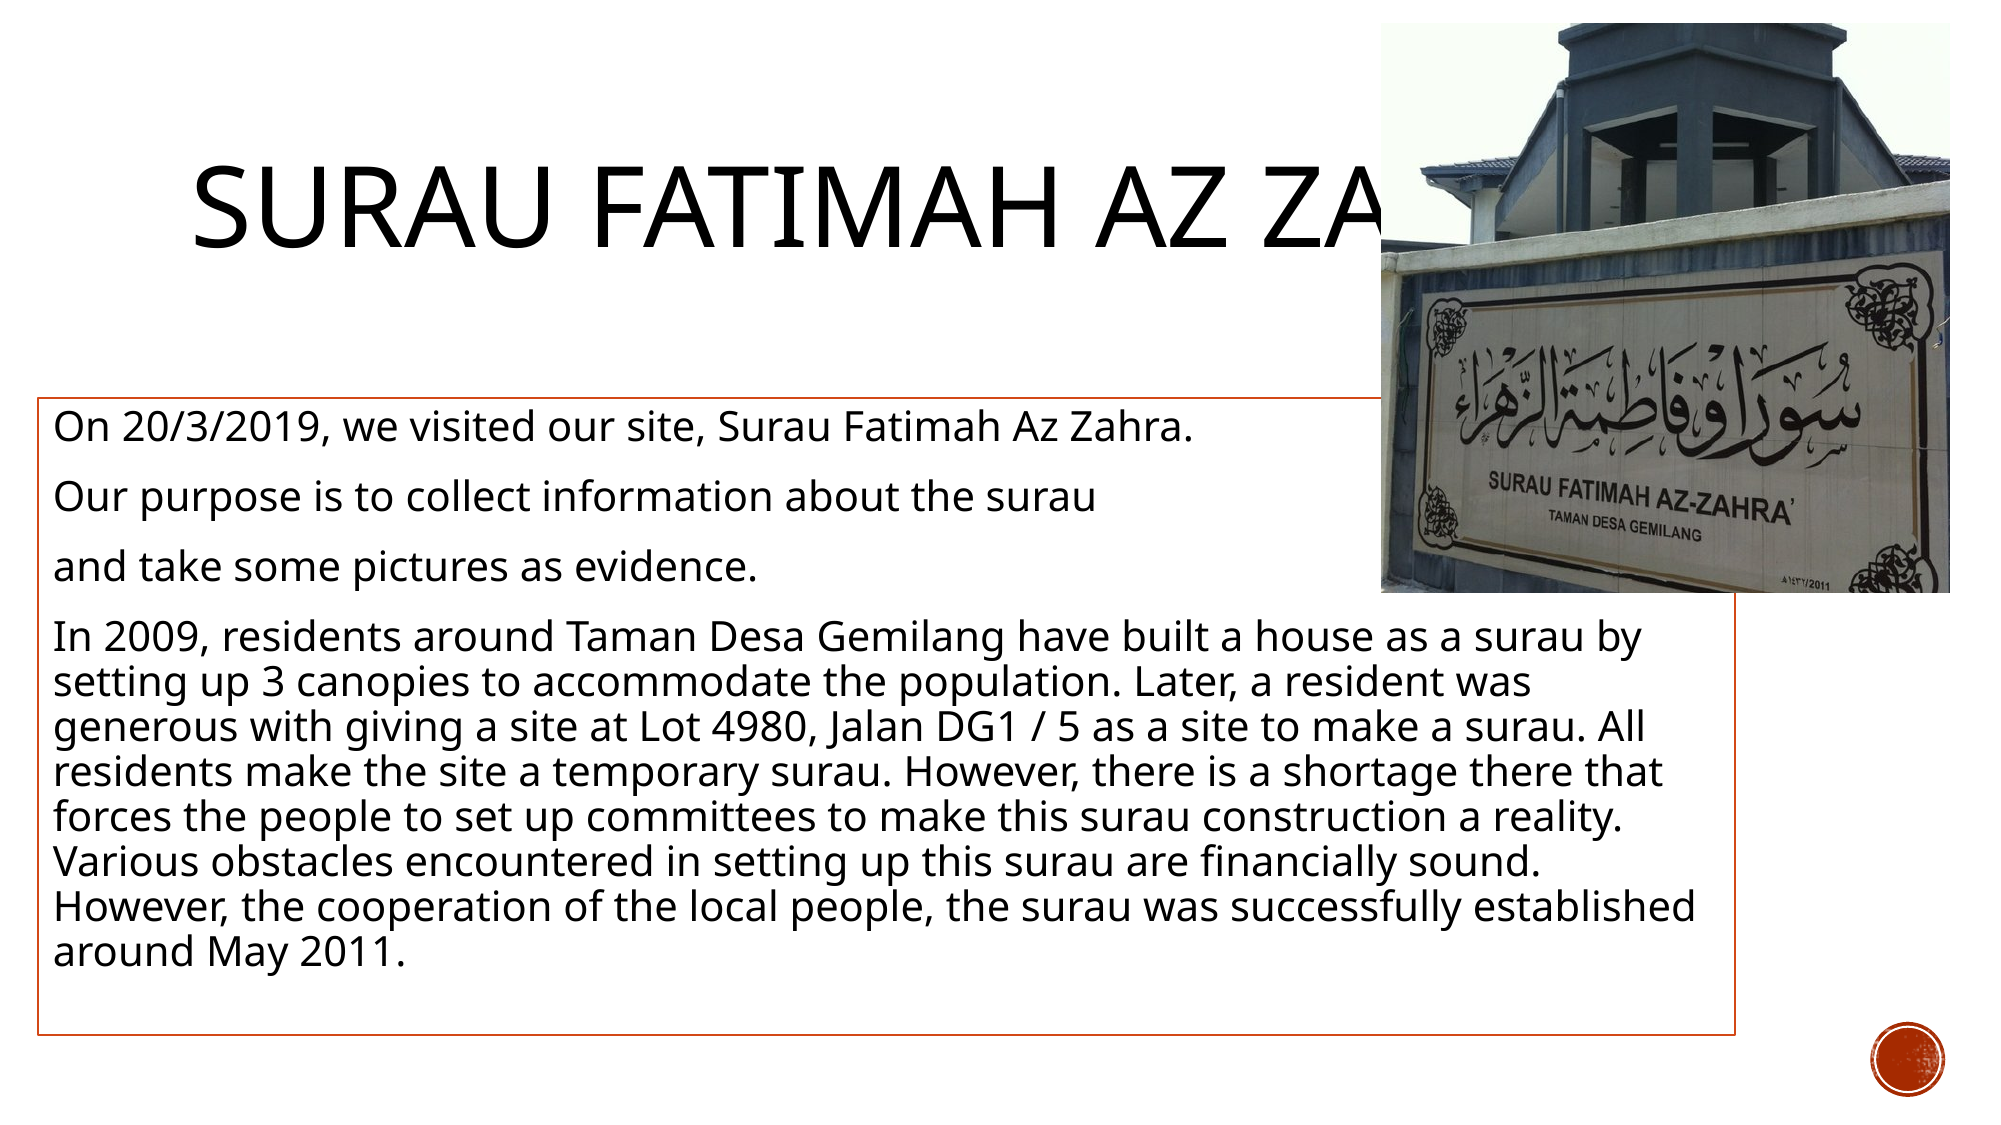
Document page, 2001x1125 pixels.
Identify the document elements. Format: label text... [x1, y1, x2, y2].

title Surau Fatimah Az Zahra [175, 79, 1381, 344]
picture [1381, 23, 1950, 593]
list On 20/3/2019, we visited our site, Surau Fatimah Az Zahra. Our purpose is to collect information about the surau and take some pictures as evidence. In 2009, residents around Taman Desa Gemilang have built a house as a surau by setting up 3 canopies to accommodate the population. Later, a resident was generous with giving a site at Lot 4980, Jalan DG1 / 5 as a site to make a surau. All residents make the site a temporary surau. However, there is a shortage there that forces the people to set up committees to make this surau construction a reality. Various obstacles encountered in setting up this surau are financially sound. However, the cooperation of the local people, the surau was successfully established around May 2011. [37, 397, 1736, 1036]
